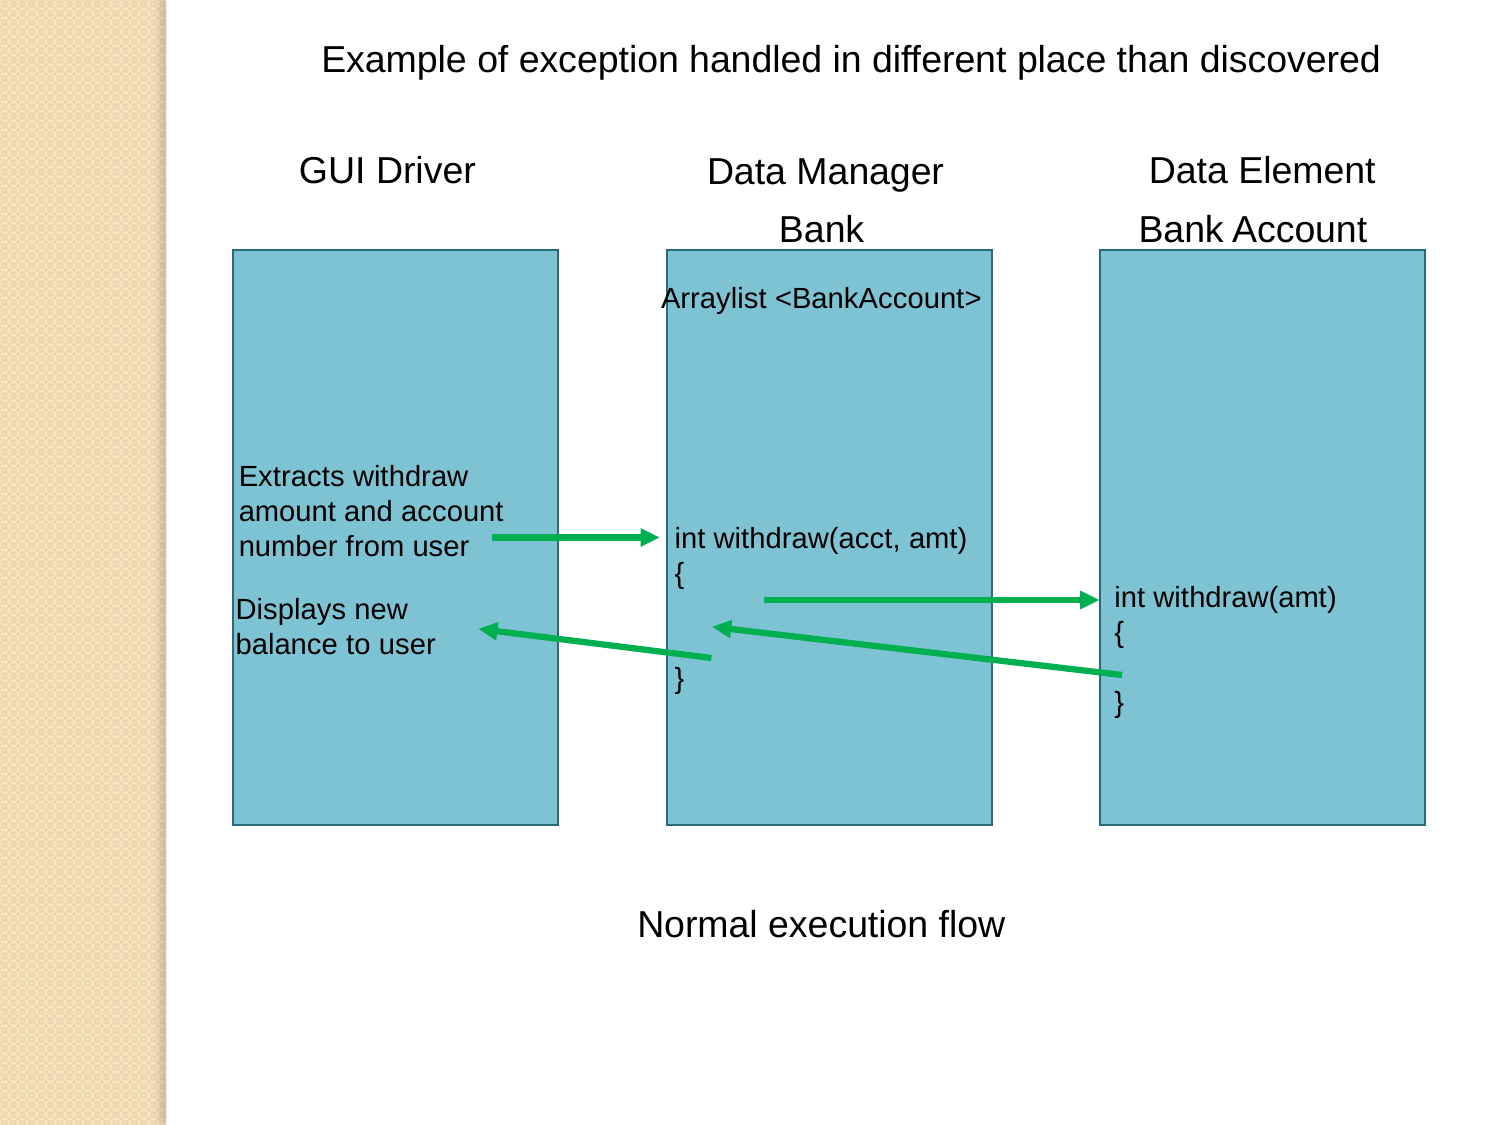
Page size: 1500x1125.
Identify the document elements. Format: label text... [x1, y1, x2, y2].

text_box int withdraw(acct, amt) { } [659, 512, 983, 628]
text_box Displays new balance to user [220, 582, 519, 668]
text_box int withdraw(acct, amt) { } [659, 658, 983, 737]
text_box [666, 249, 993, 271]
text_box Bank [764, 197, 880, 257]
text_box Normal execution flow [622, 892, 1021, 953]
text_box Data Manager [692, 139, 959, 200]
text_box [1099, 249, 1426, 826]
text_box [666, 675, 993, 826]
text_box Arraylist <BankAccount> [646, 271, 998, 322]
text_box Example of exception handled in different place than discovered [306, 28, 1396, 88]
text_box GUI Driver [284, 138, 491, 199]
text_box Bank Account [1123, 197, 1383, 257]
text_box [232, 541, 559, 628]
text_box [666, 322, 993, 597]
text_box [232, 658, 559, 826]
text_box int withdraw(amt) { } [1099, 570, 1353, 726]
text_box [232, 249, 559, 534]
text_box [712, 626, 1123, 675]
text_box [983, 603, 993, 626]
text_box Extracts withdraw amount and account number from user [223, 449, 522, 570]
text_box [478, 628, 712, 658]
text_box Data Element [1134, 138, 1391, 199]
